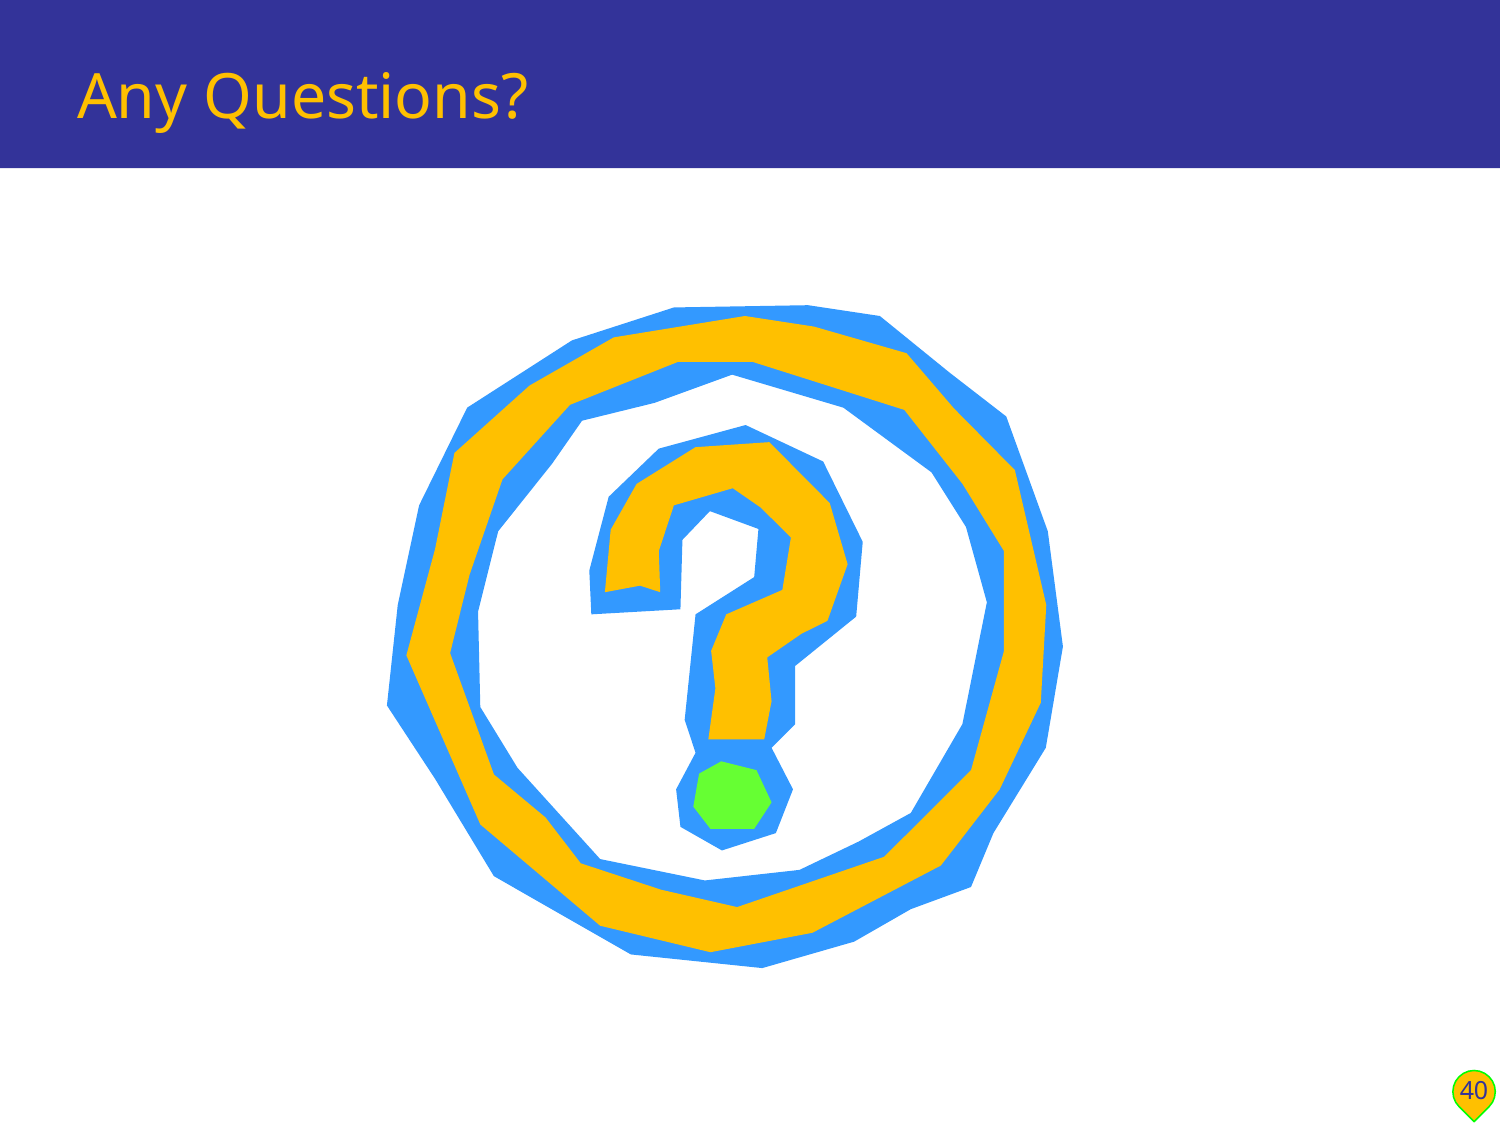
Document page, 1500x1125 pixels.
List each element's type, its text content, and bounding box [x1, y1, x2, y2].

footer 40 [1431, 1040, 1500, 1117]
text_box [386, 304, 1064, 969]
title Any Questions? [61, 24, 1465, 139]
